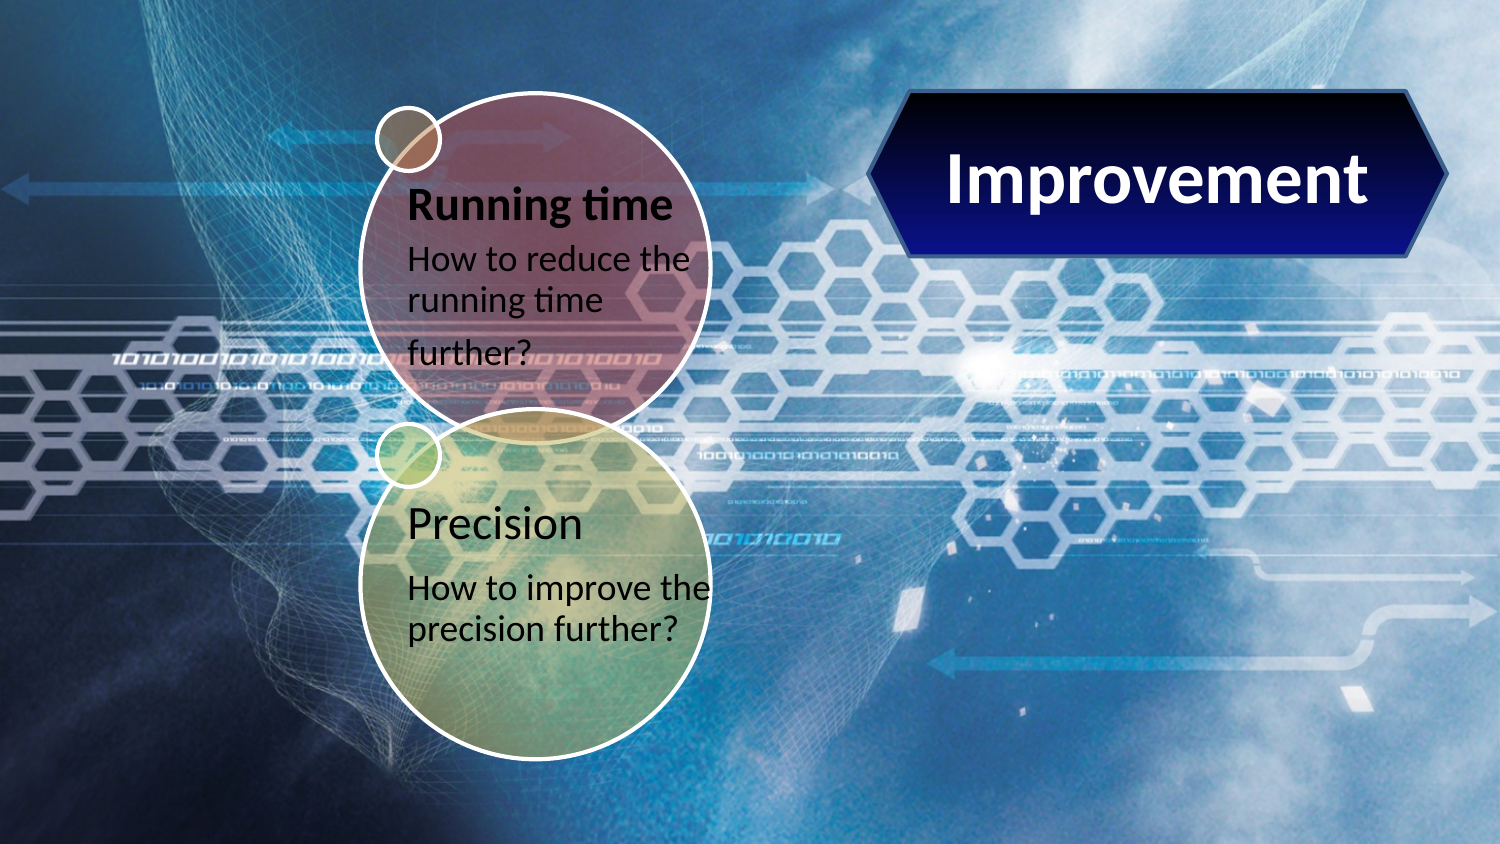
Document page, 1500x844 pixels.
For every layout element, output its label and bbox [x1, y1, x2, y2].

text_box [52, 92, 1054, 760]
list [0, 0, 1500, 844]
